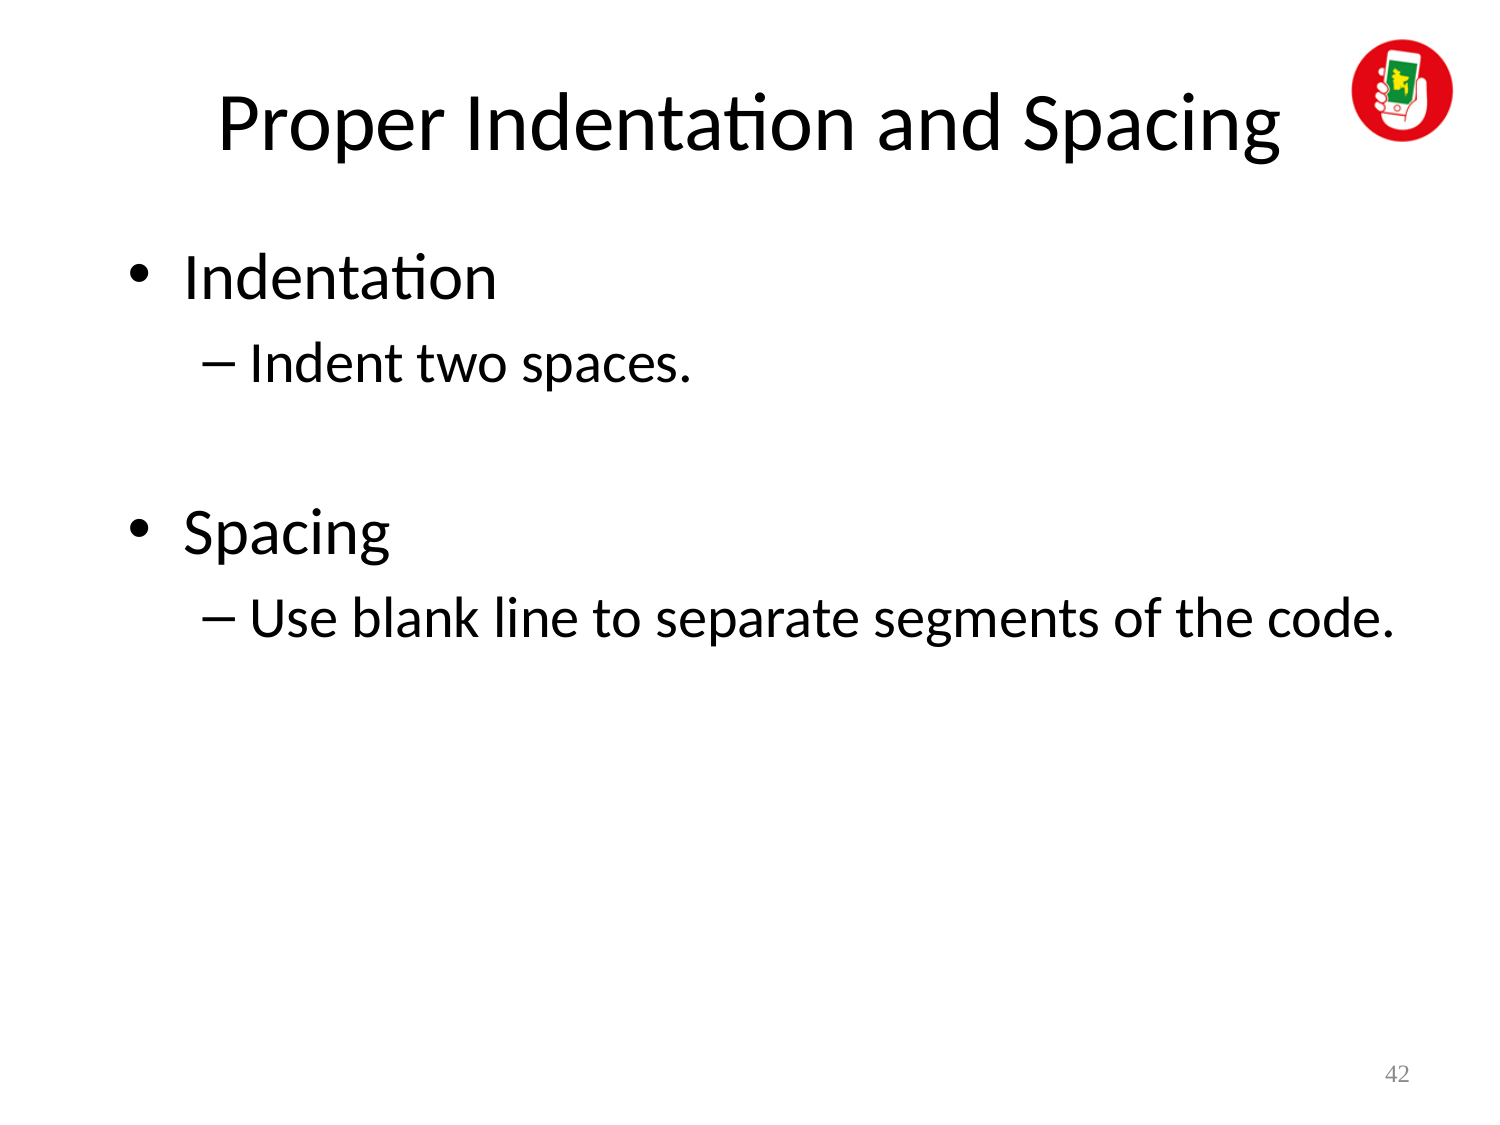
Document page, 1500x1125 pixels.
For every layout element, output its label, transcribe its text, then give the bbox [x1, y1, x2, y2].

title Proper Indentation and Spacing [112, 0, 1388, 224]
picture [1388, 37, 1455, 143]
list Indentation Indent two spaces. Spacing Use blank line to separate segments of the code. [112, 224, 1413, 900]
slide_number 42 [1074, 1042, 1425, 1103]
